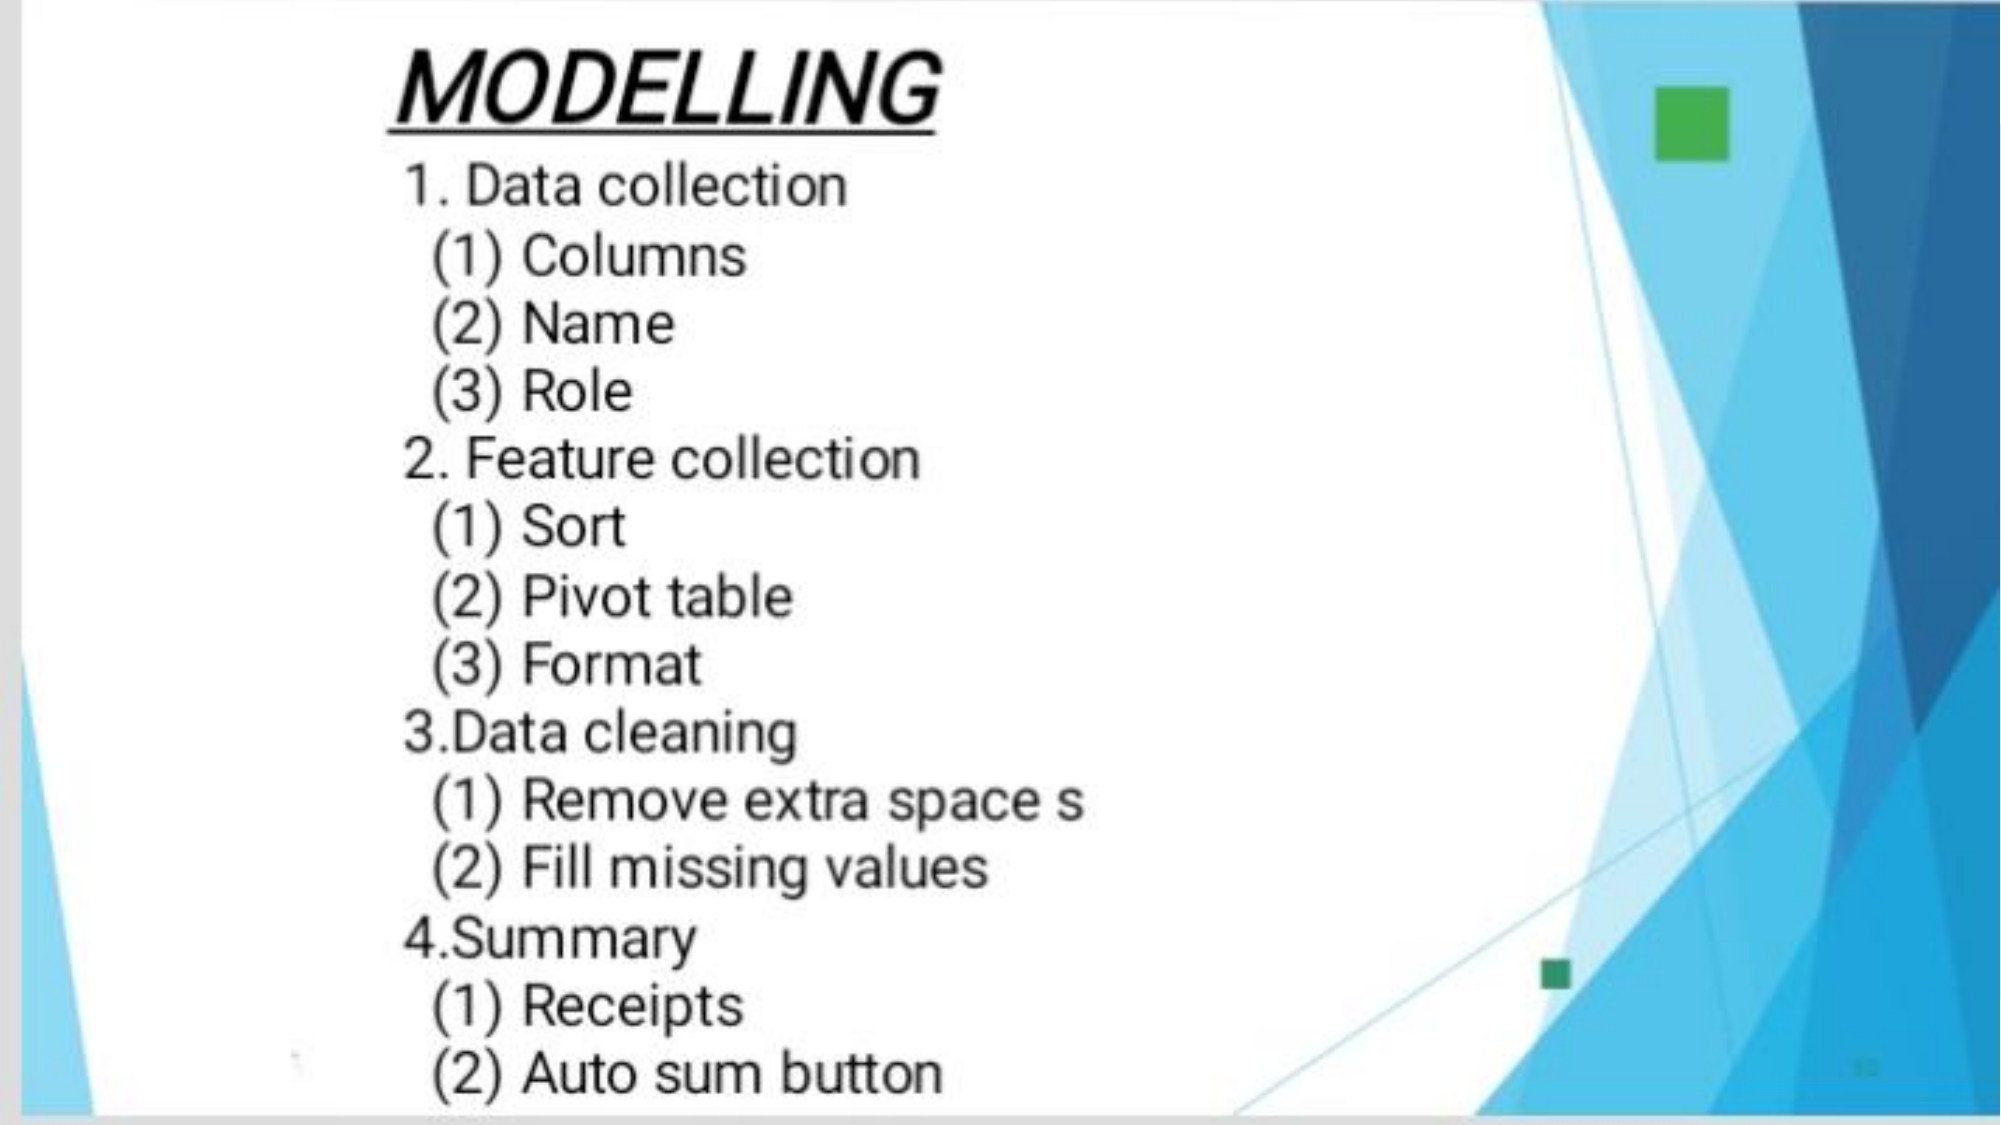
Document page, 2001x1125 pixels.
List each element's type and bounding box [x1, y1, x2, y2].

list [0, 0, 2000, 1125]
